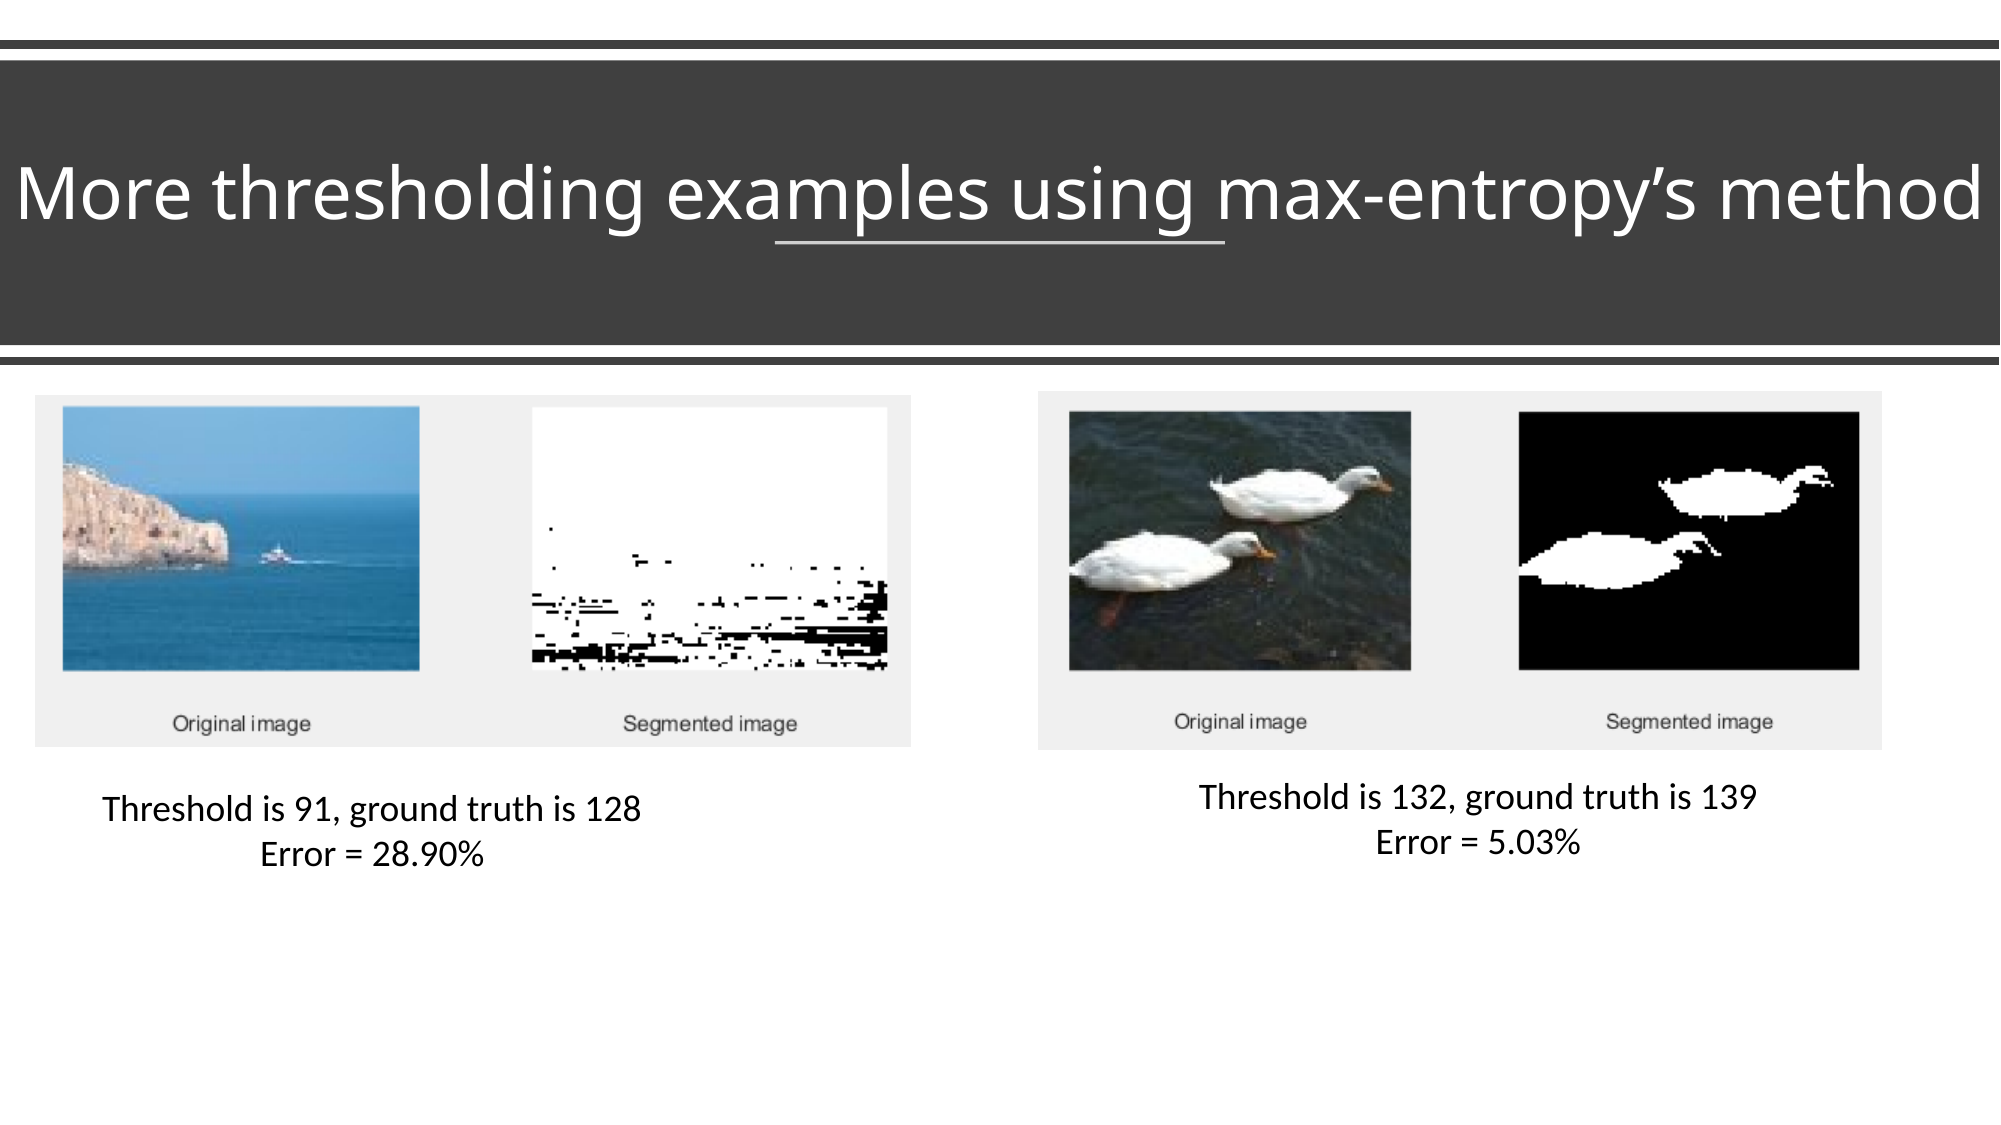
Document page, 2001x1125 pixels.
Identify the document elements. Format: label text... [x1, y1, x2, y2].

picture [34, 395, 911, 747]
text_box [0, 243, 2000, 346]
text_box Threshold is 132, ground truth is 139 Error = 5.03% [1164, 764, 1792, 870]
title More thresholding examples using max-entropy’s method [0, 90, 2000, 243]
text_box Threshold is 91, ground truth is 128 Error = 28.90% [58, 776, 686, 882]
picture [1038, 391, 1883, 750]
text_box [0, 59, 2000, 90]
